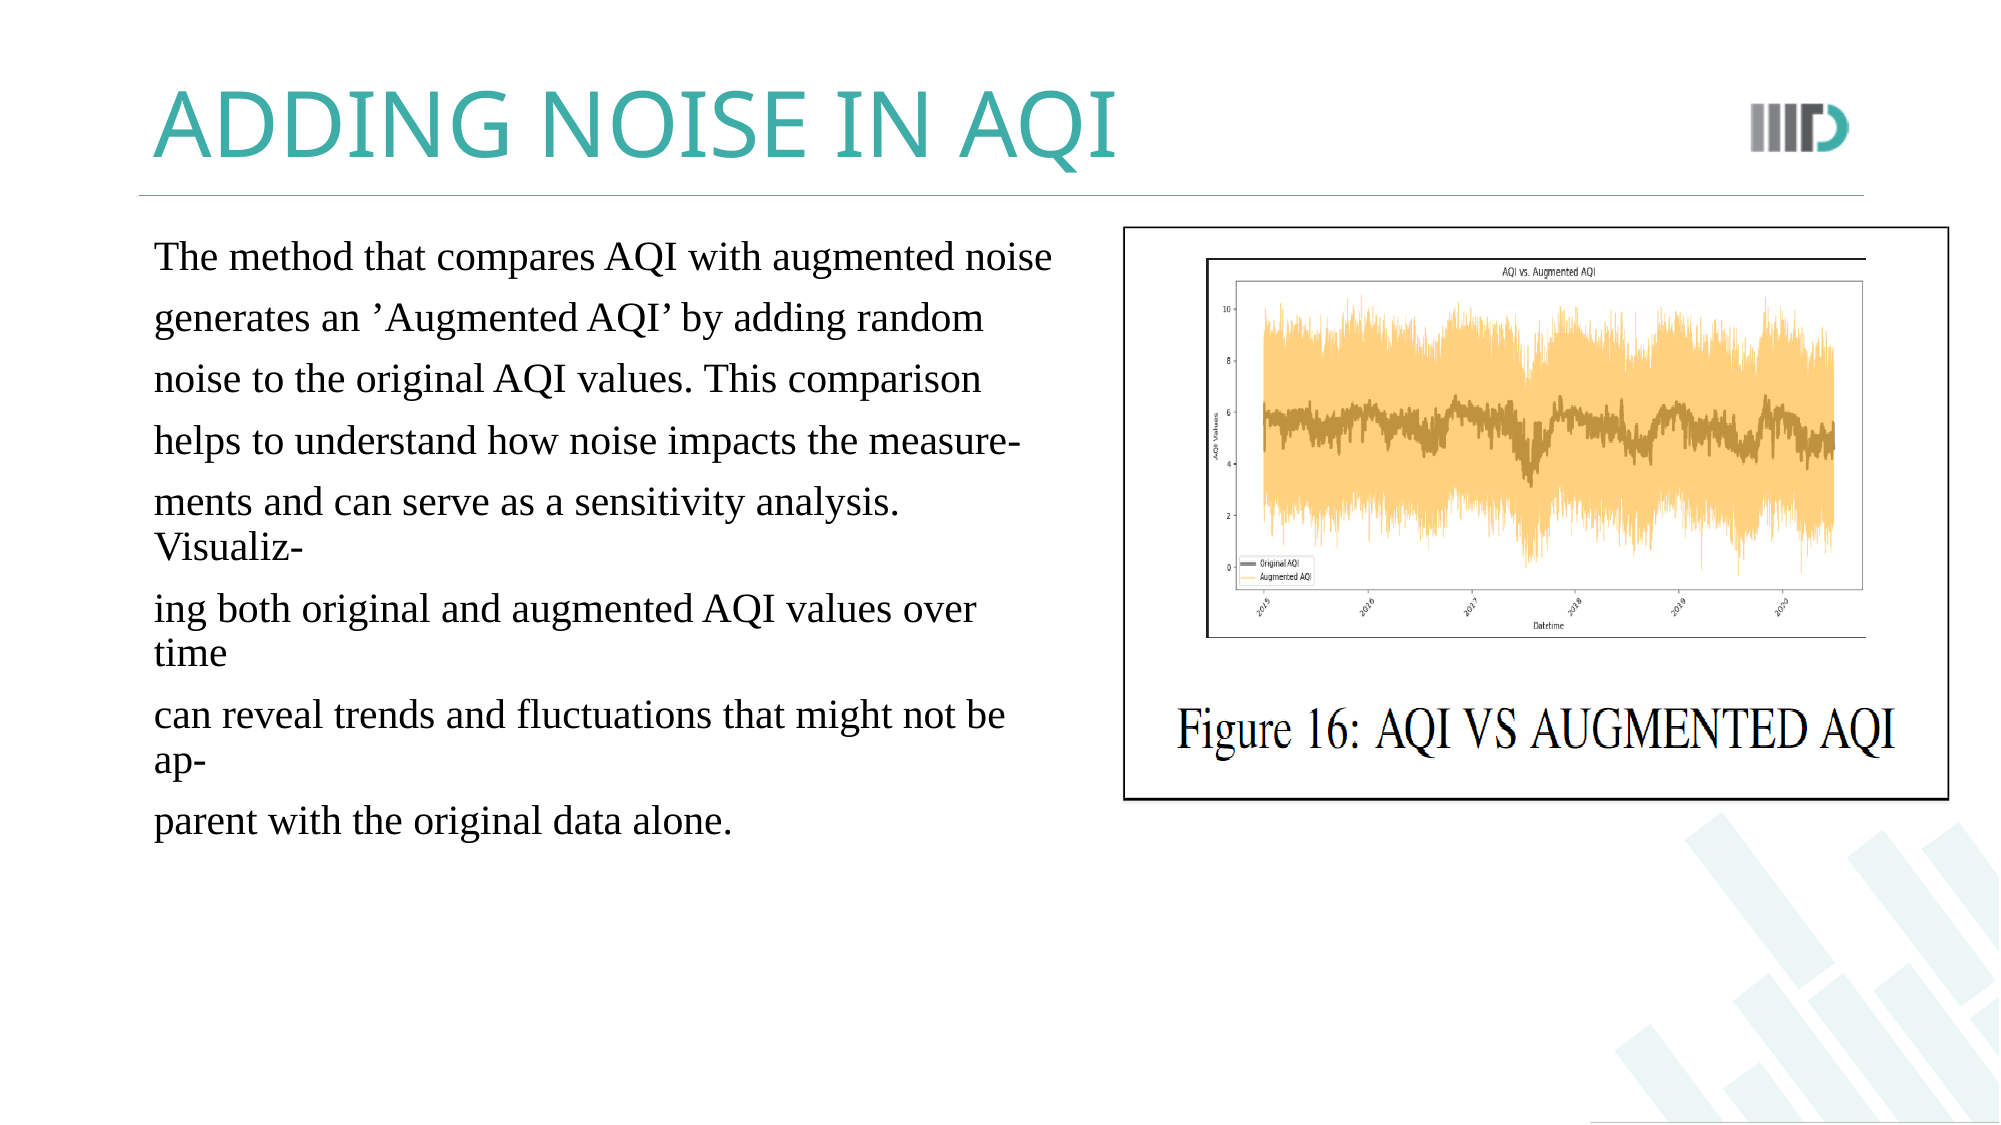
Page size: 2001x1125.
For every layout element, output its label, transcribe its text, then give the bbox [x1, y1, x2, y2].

list The method that compares AQI with augmented noise generates an ’Augmented AQI’ by adding random noise to the original AQI values. This comparison helps to understand how noise impacts the measure- ments and can serve as a sensitivity analysis. Visualiz- ing both original and augmented AQI values over time can reveal trends and fluctuations that might not be ap- parent with the original data alone. [138, 226, 1069, 893]
title ADDING NOISE IN AQI [138, 60, 1689, 196]
picture [1122, 226, 2000, 1125]
picture [1732, 91, 1864, 165]
